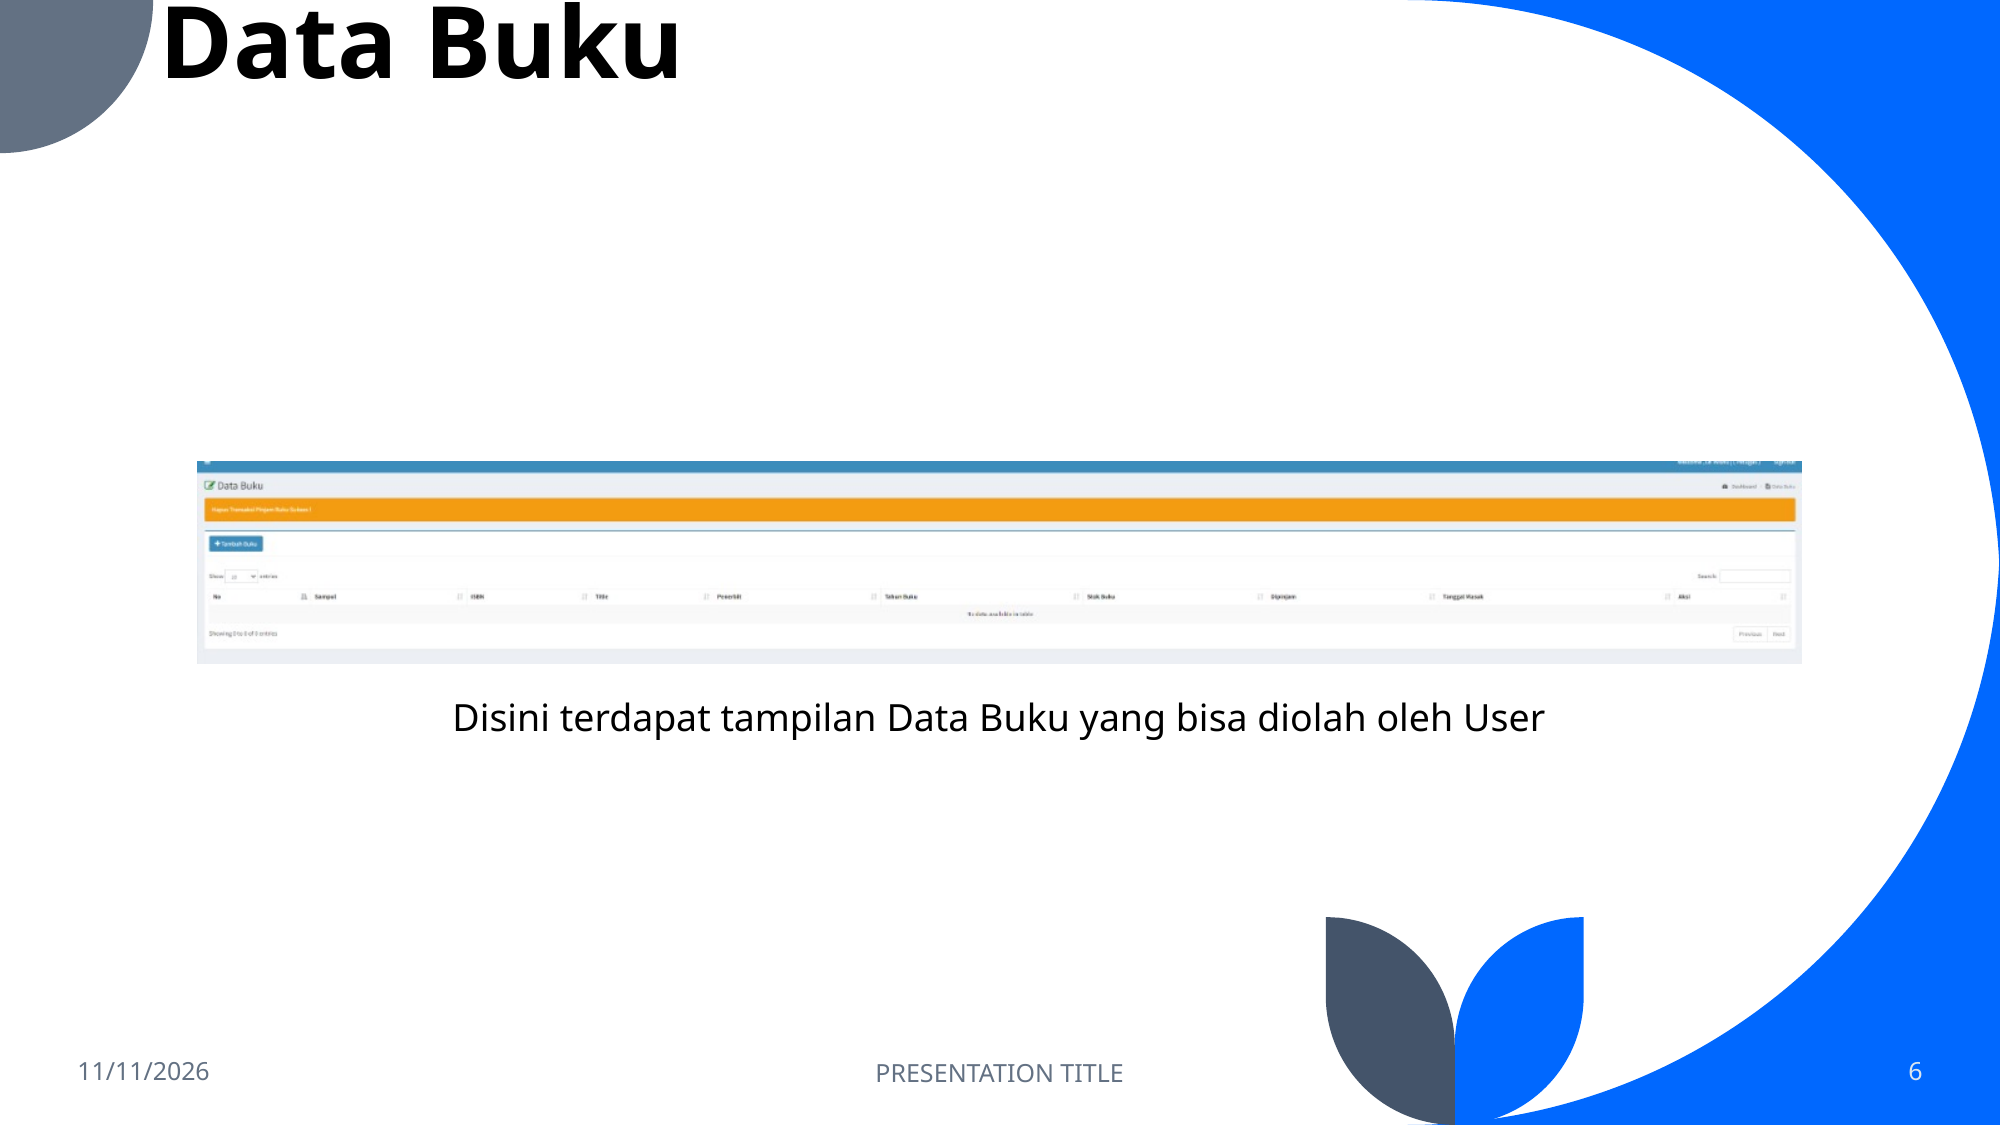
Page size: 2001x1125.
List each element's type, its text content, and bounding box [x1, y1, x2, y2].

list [197, 461, 1802, 664]
text_box Disini terdapat tampilan Data Buku yang bisa diolah oleh User [437, 686, 1562, 747]
footer PRESENTATION TITLE [662, 1042, 1338, 1103]
title Data Buku [145, 47, 1750, 108]
slide_number 6 [1665, 1042, 1938, 1103]
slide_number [62, 1042, 513, 1103]
